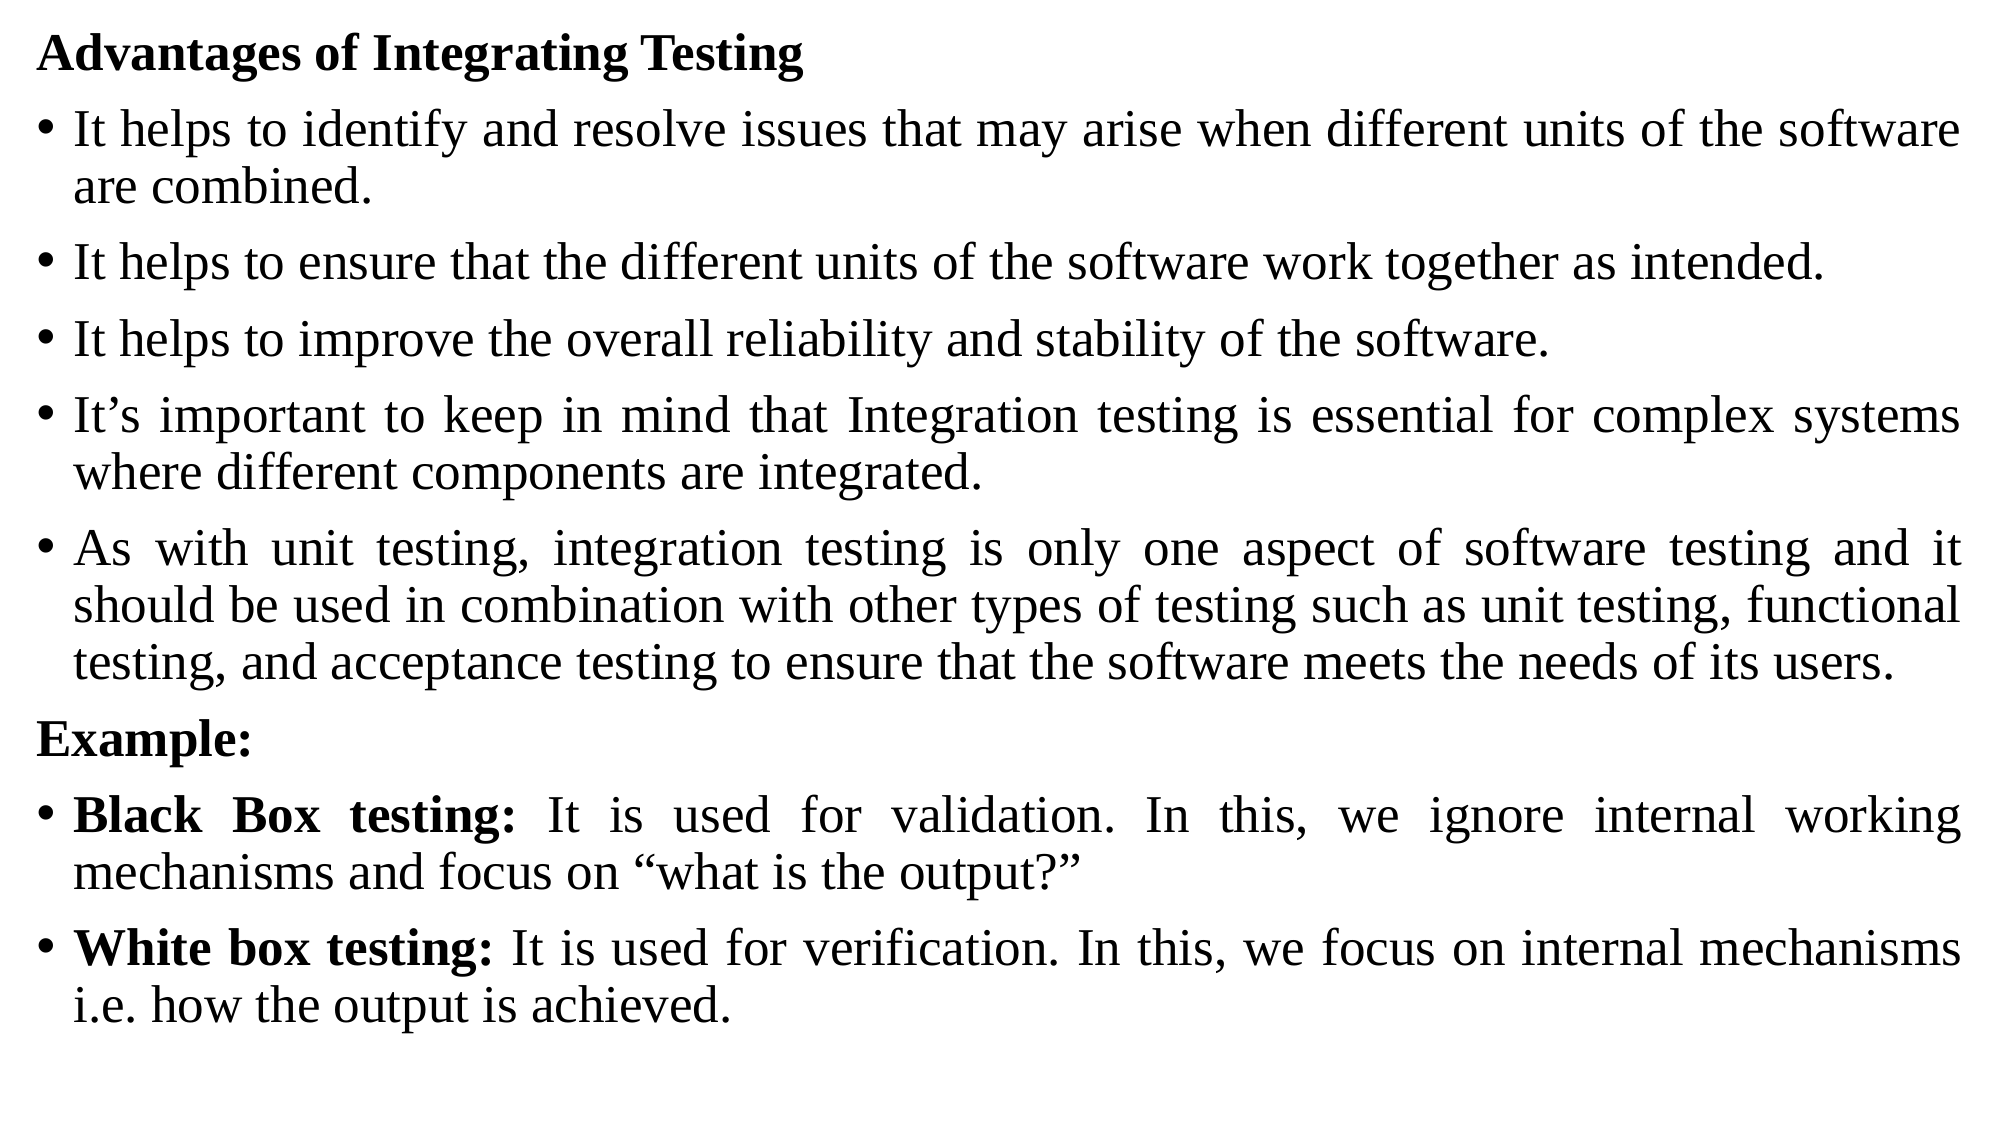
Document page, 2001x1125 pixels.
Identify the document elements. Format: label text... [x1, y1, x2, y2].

list Advantages of Integrating Testing It helps to identify and resolve issues that may arise when different units of the software are combined. It helps to ensure that the different units of the software work together as intended. It helps to improve the overall reliability and stability of the software. It’s important to keep in mind that Integration testing is essential for complex systems where different components are integrated. As with unit testing, integration testing is only one aspect of software testing and it should be used in combination with other types of testing such as unit testing, functional testing, and acceptance testing to ensure that the software meets the needs of its users. Example: Black Box testing: It is used for validation. In this, we ignore internal working mechanisms and focus on “what is the output?” White box testing: It is used for verification. In this, we focus on internal mechanisms i.e. how the output is achieved. [21, 17, 1979, 1103]
